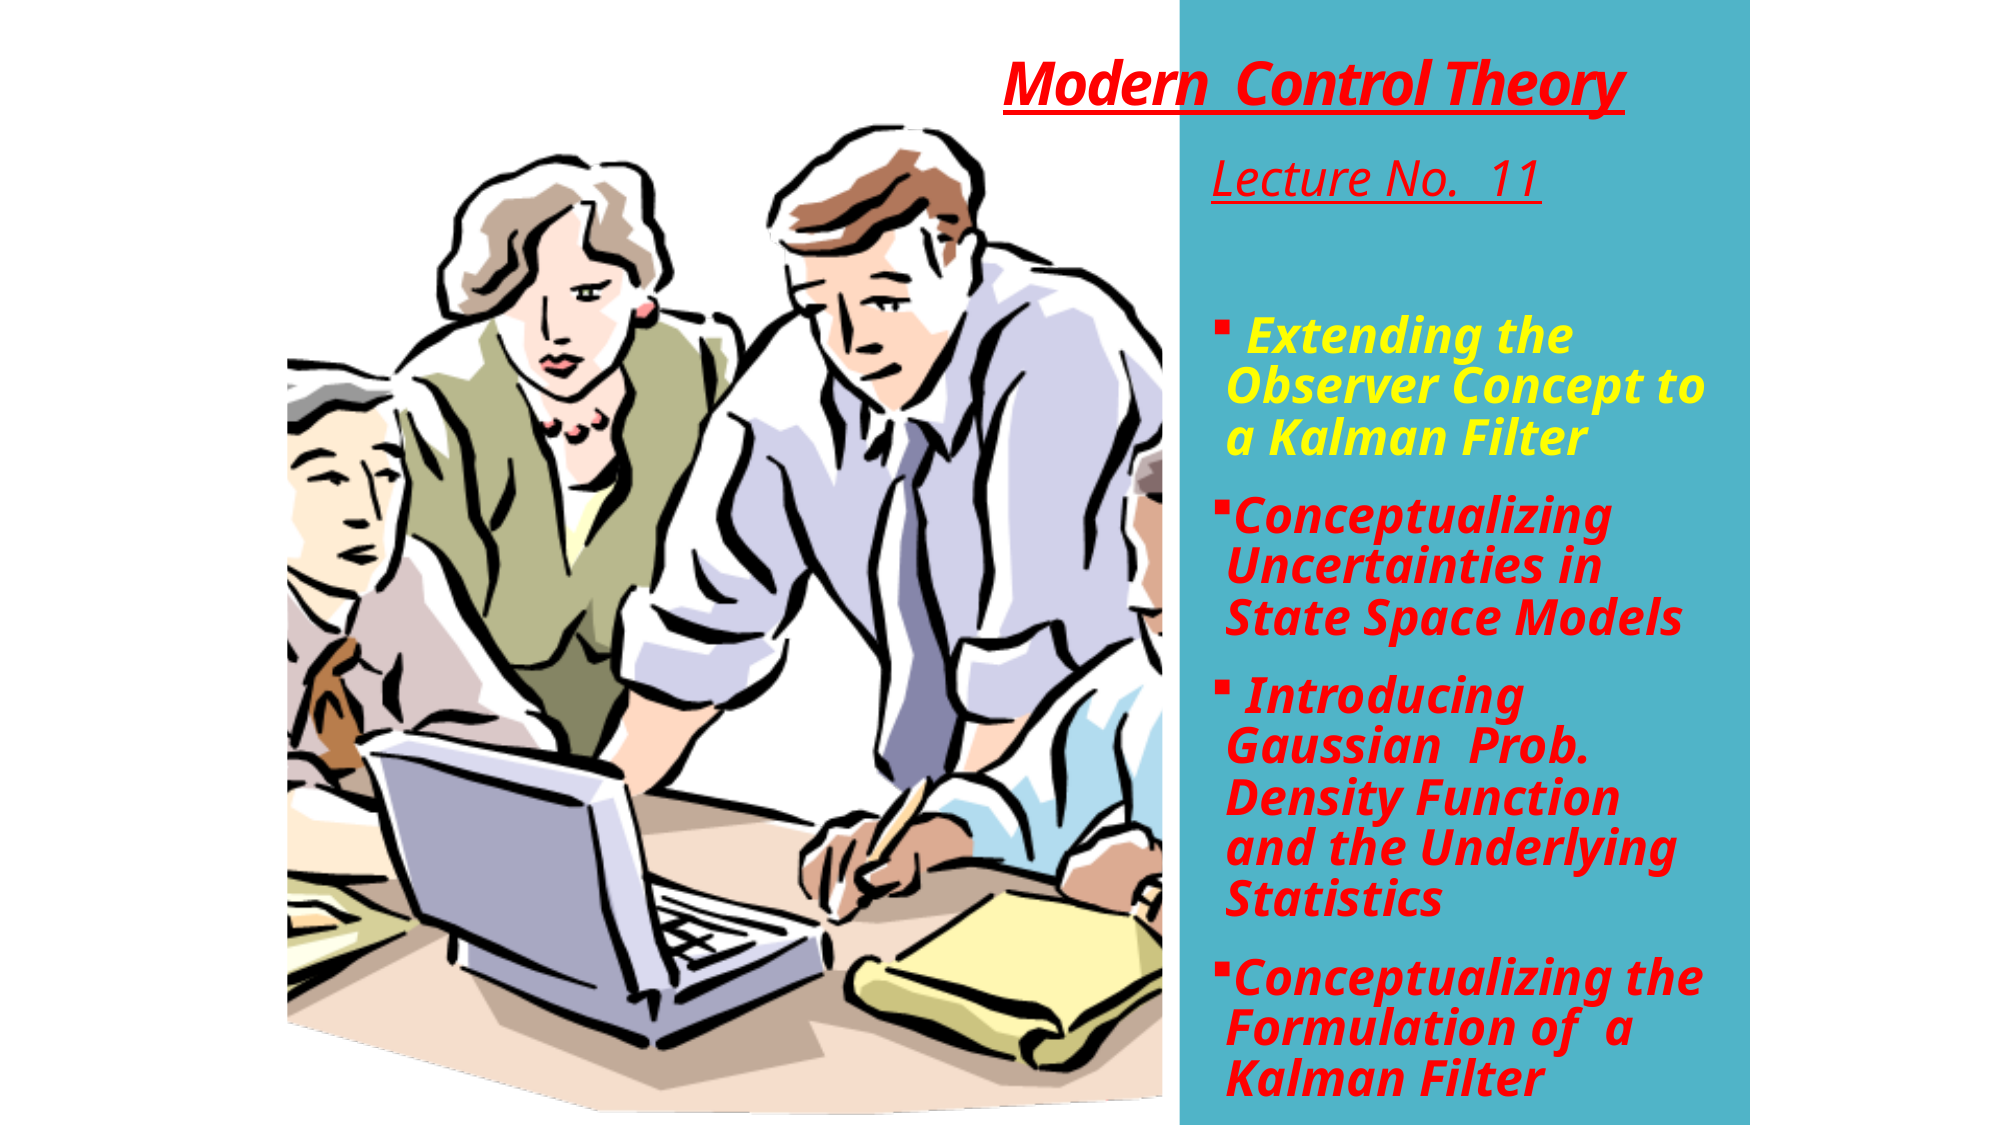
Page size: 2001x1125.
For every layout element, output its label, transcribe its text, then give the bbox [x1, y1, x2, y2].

picture [287, 115, 1163, 1125]
title Modern Control Theory [987, 33, 1688, 127]
text_box [1179, 0, 1751, 1125]
list Lecture No. 11 Extending the Observer Concept to a Kalman Filter Conceptualizing Uncertainties in State Space Models Introducing Gaussian Prob. Density Function and the Underlying Statistics Conceptualizing the Formulation of a Kalman Filter [1195, 178, 1738, 1061]
